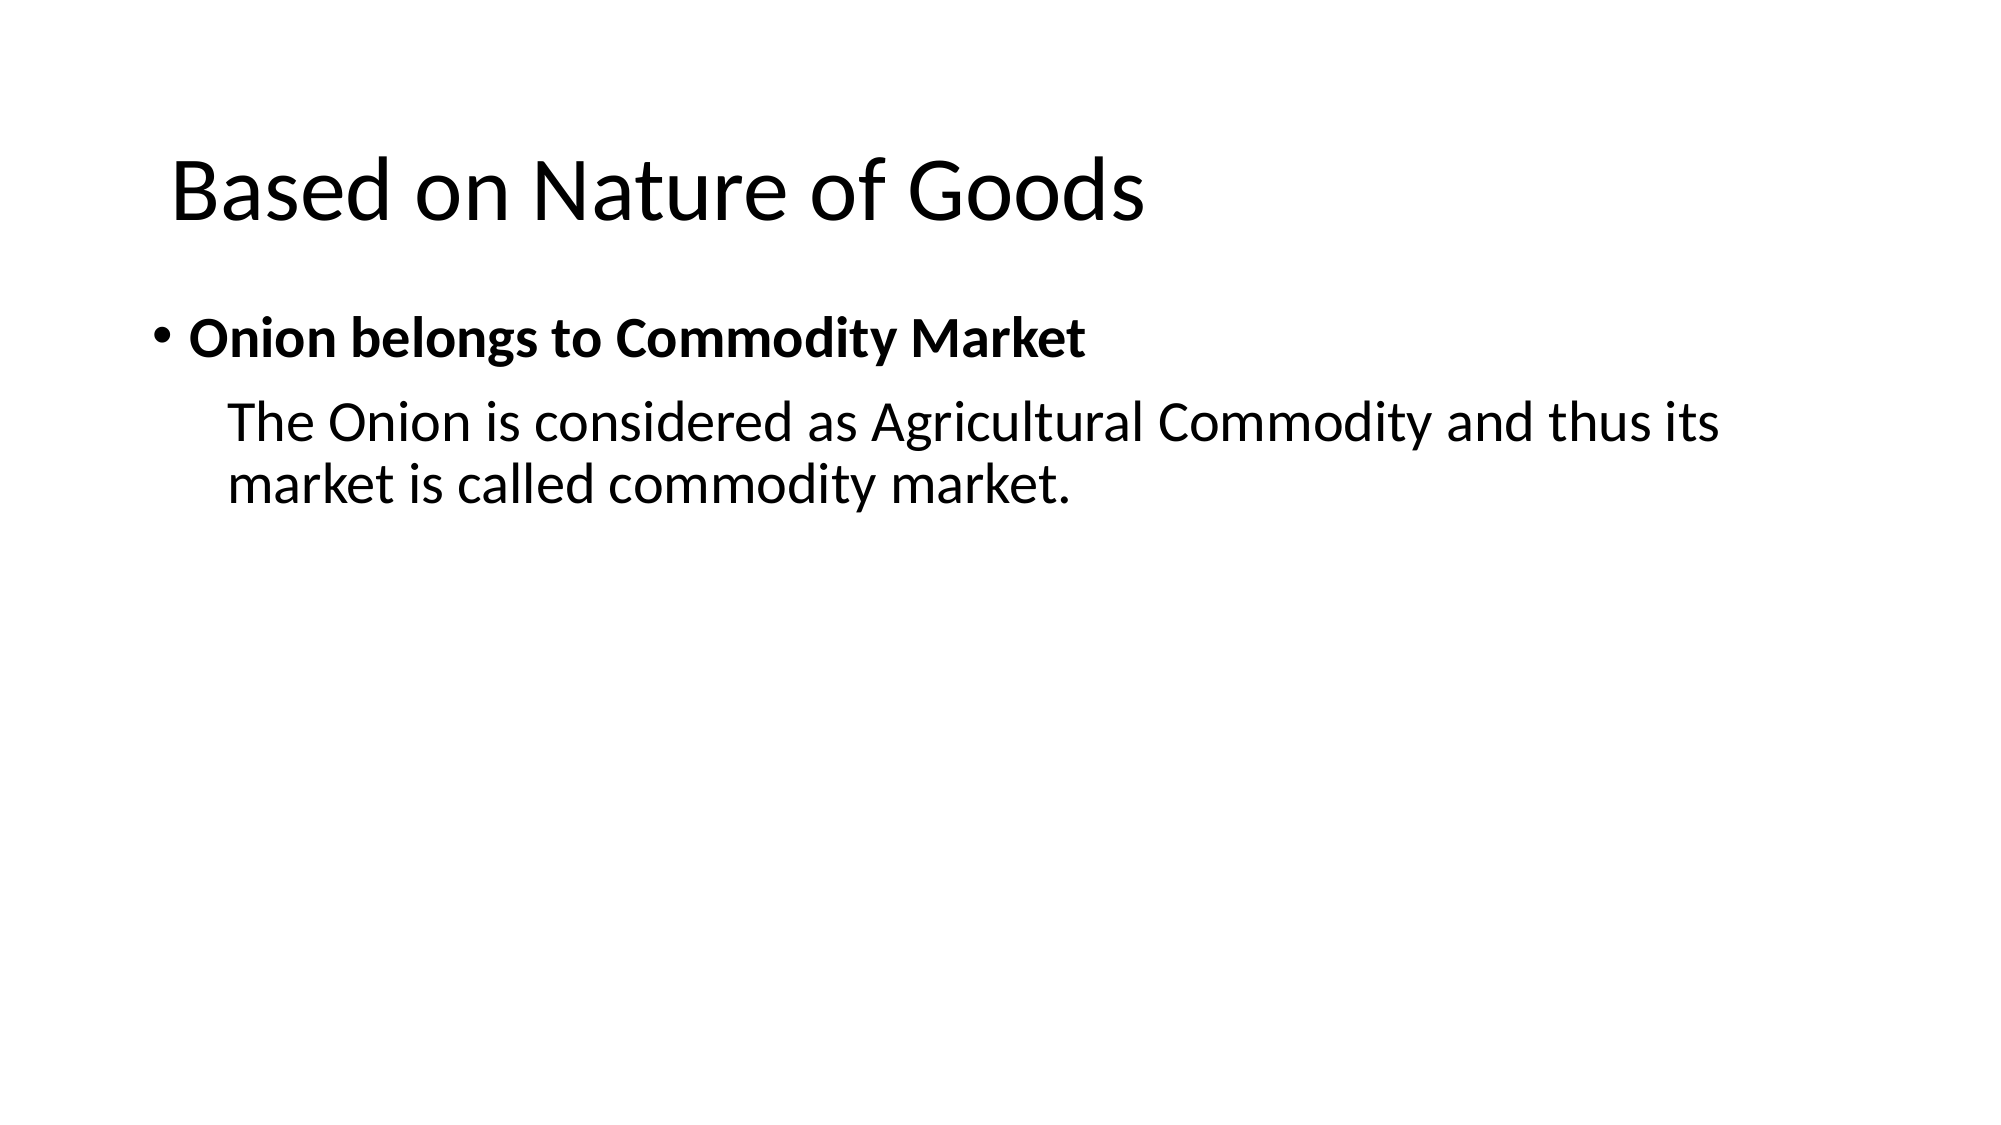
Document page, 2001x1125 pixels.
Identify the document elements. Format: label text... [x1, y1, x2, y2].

list Onion belongs to Commodity Market The Onion is considered as Agricultural Commodity and thus its market is called commodity market. [137, 299, 1863, 1014]
title Based on Nature of Goods [155, 82, 1881, 300]
